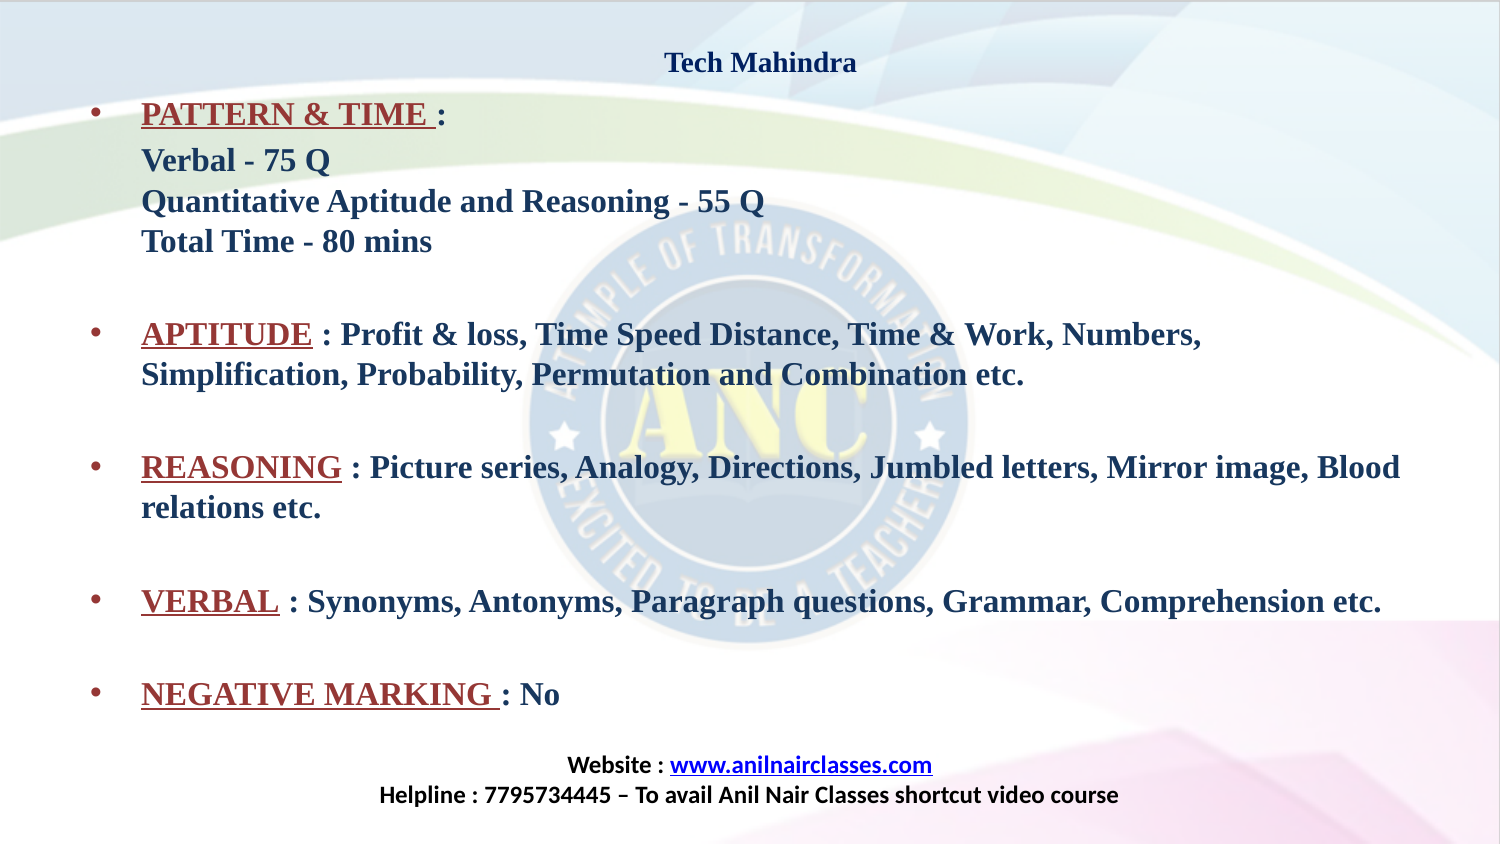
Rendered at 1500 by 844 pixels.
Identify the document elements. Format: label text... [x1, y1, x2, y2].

list PATTERN & TIME : Verbal - 75 Q Quantitative Aptitude and Reasoning - 55 Q Total Time - 80 mins APTITUDE : Profit & loss, Time Speed Distance, Time & Work, Numbers, Simplification, Probability, Permutation and Combination etc. REASONING : Picture series, Analogy, Directions, Jumbled letters, Mirror image, Blood relations etc. VERBAL : Synonyms, Antonyms, Paragraph questions, Grammar, Comprehension etc. NEGATIVE MARKING : No [75, 84, 1425, 754]
picture [0, 0, 1500, 844]
footer Website : www.anilnairclasses.com Helpline : 7795734445 – To avail Anil Nair Classes shortcut video course [75, 759, 1425, 827]
title Tech Mahindra [75, 0, 1425, 84]
